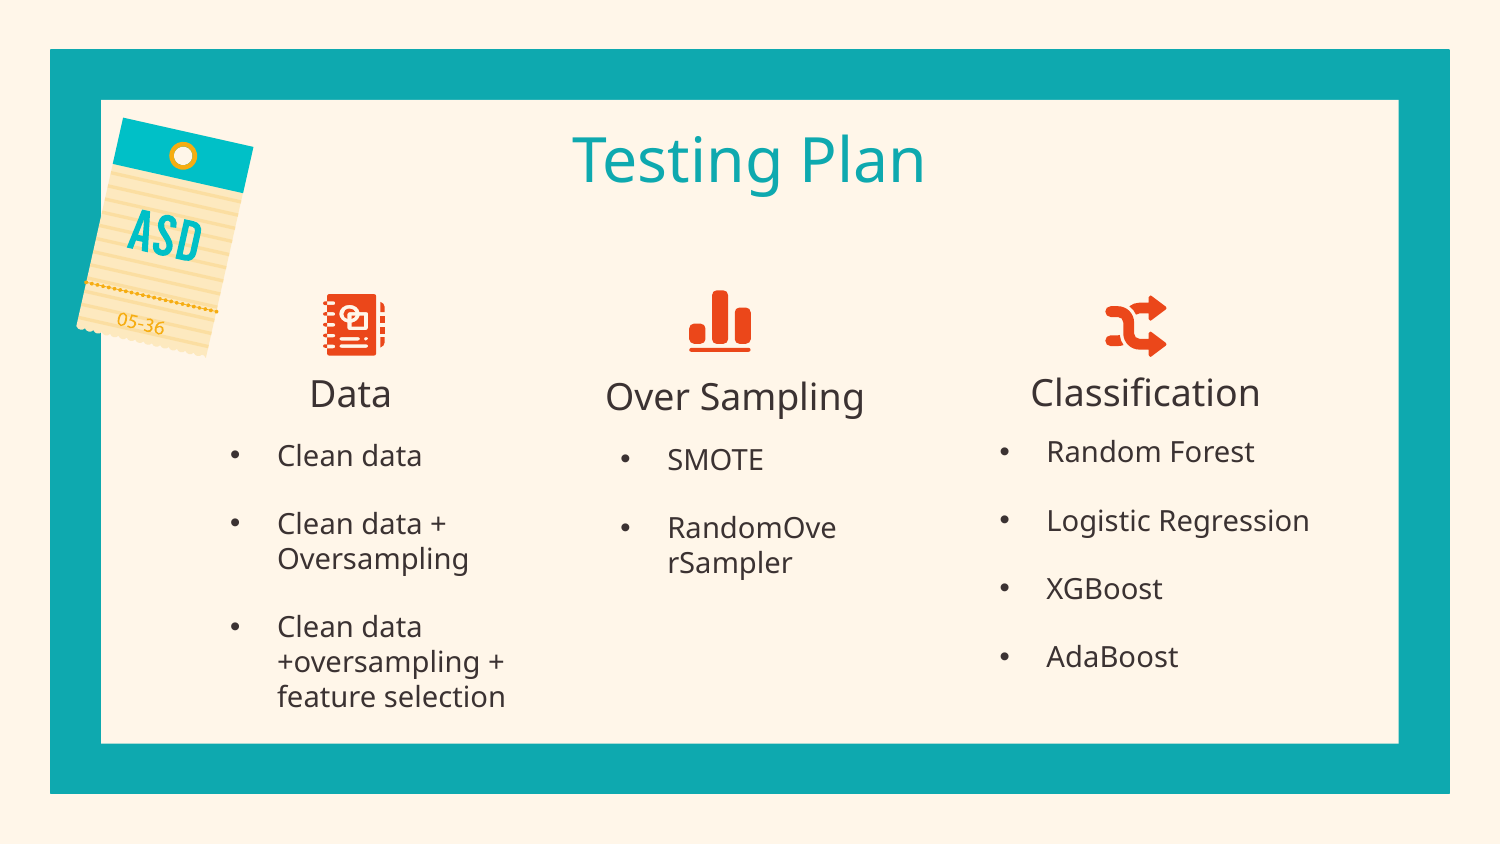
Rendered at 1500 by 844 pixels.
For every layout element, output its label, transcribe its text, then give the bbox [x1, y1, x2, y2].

subtitle Clean data Clean data + Oversampling Clean data +oversampling + feature selection [215, 421, 555, 714]
subtitle Classification [972, 346, 1320, 418]
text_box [1105, 295, 1167, 358]
title Testing Plan [180, 105, 1320, 190]
subtitle Data [210, 348, 491, 420]
subtitle Random Forest Logistic Regression XGBoost AdaBoost [984, 418, 1332, 707]
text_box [688, 290, 751, 353]
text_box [322, 293, 385, 356]
subtitle Over Sampling [565, 351, 905, 423]
subtitle SMOTE RandomOverSampler [605, 426, 864, 553]
